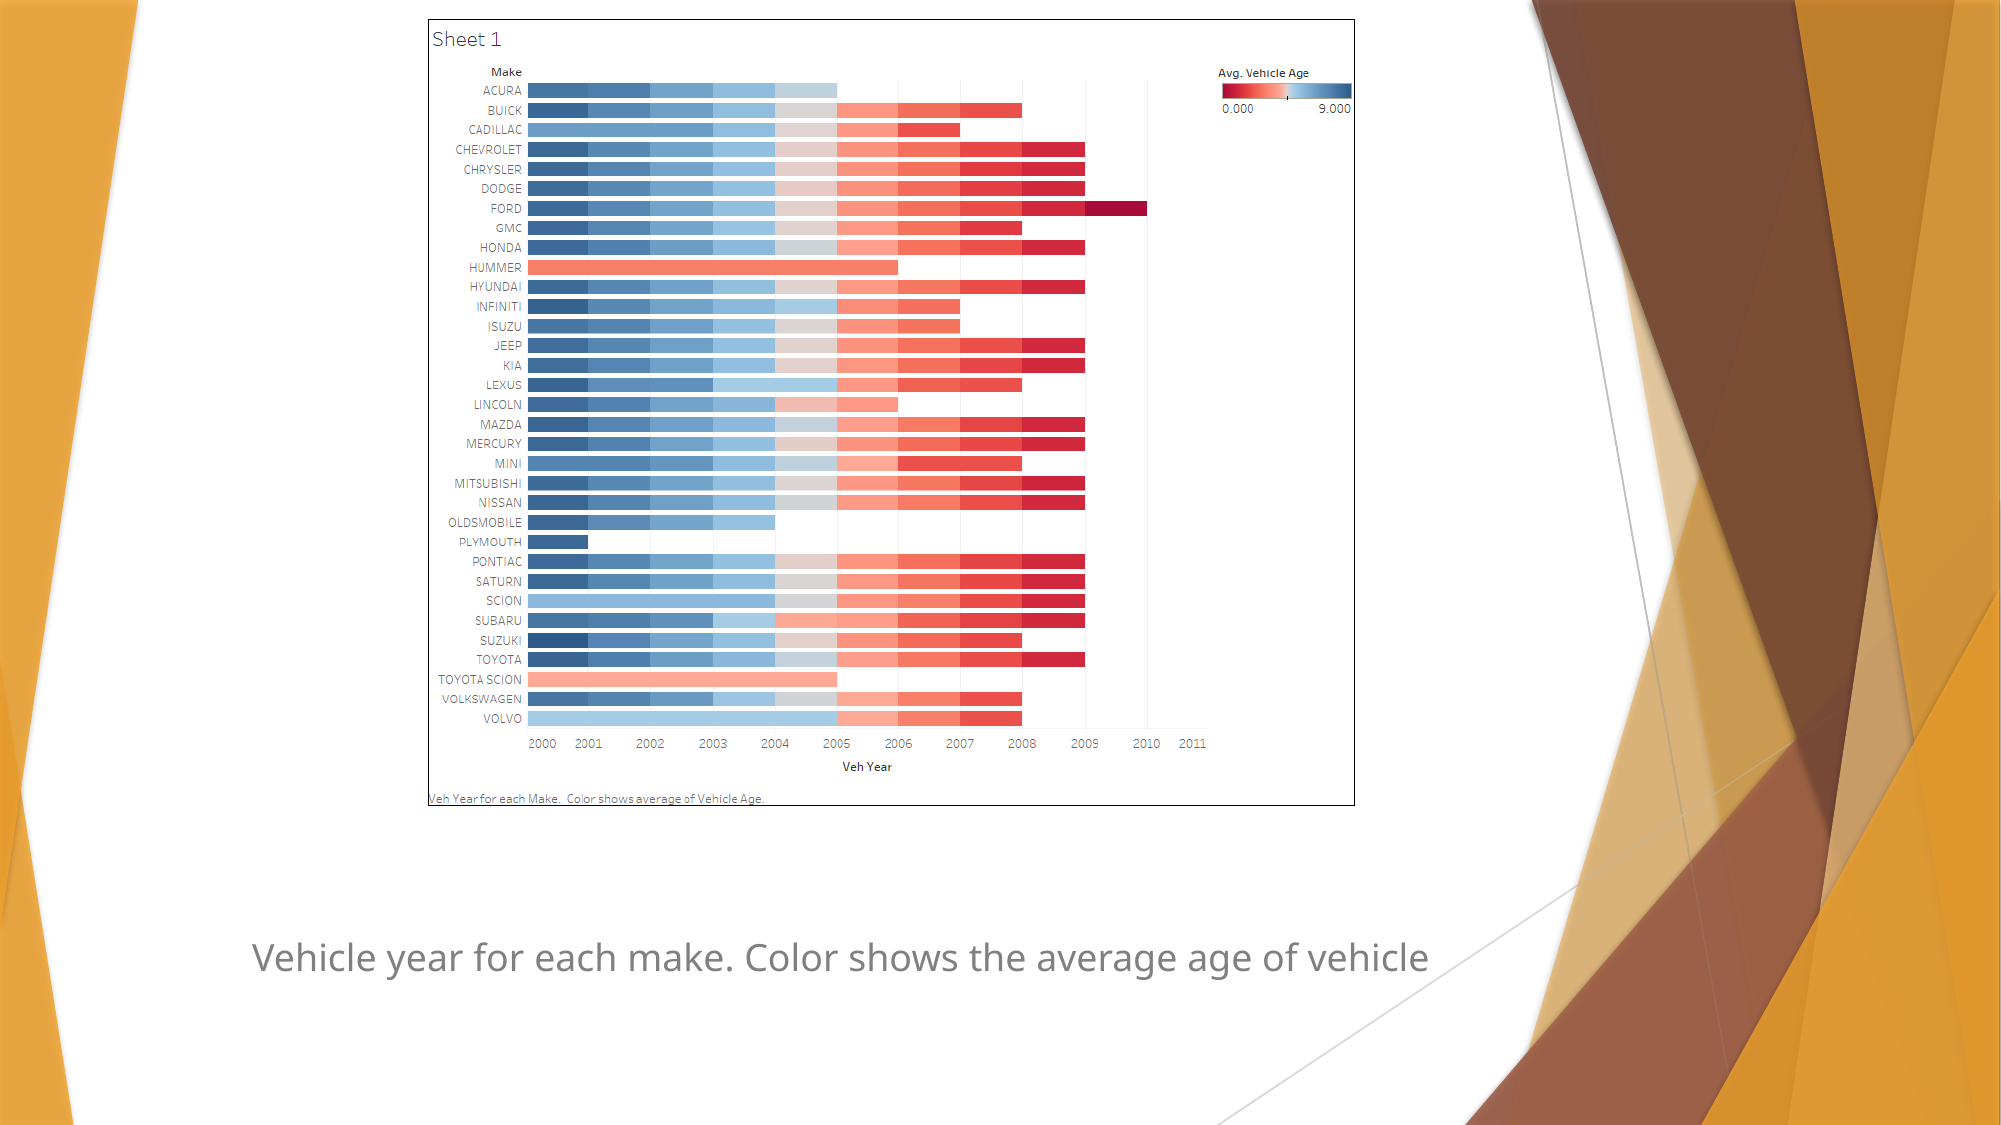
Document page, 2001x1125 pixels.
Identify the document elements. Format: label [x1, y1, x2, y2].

text_box [0, 0, 2000, 1125]
picture [428, 18, 1355, 807]
